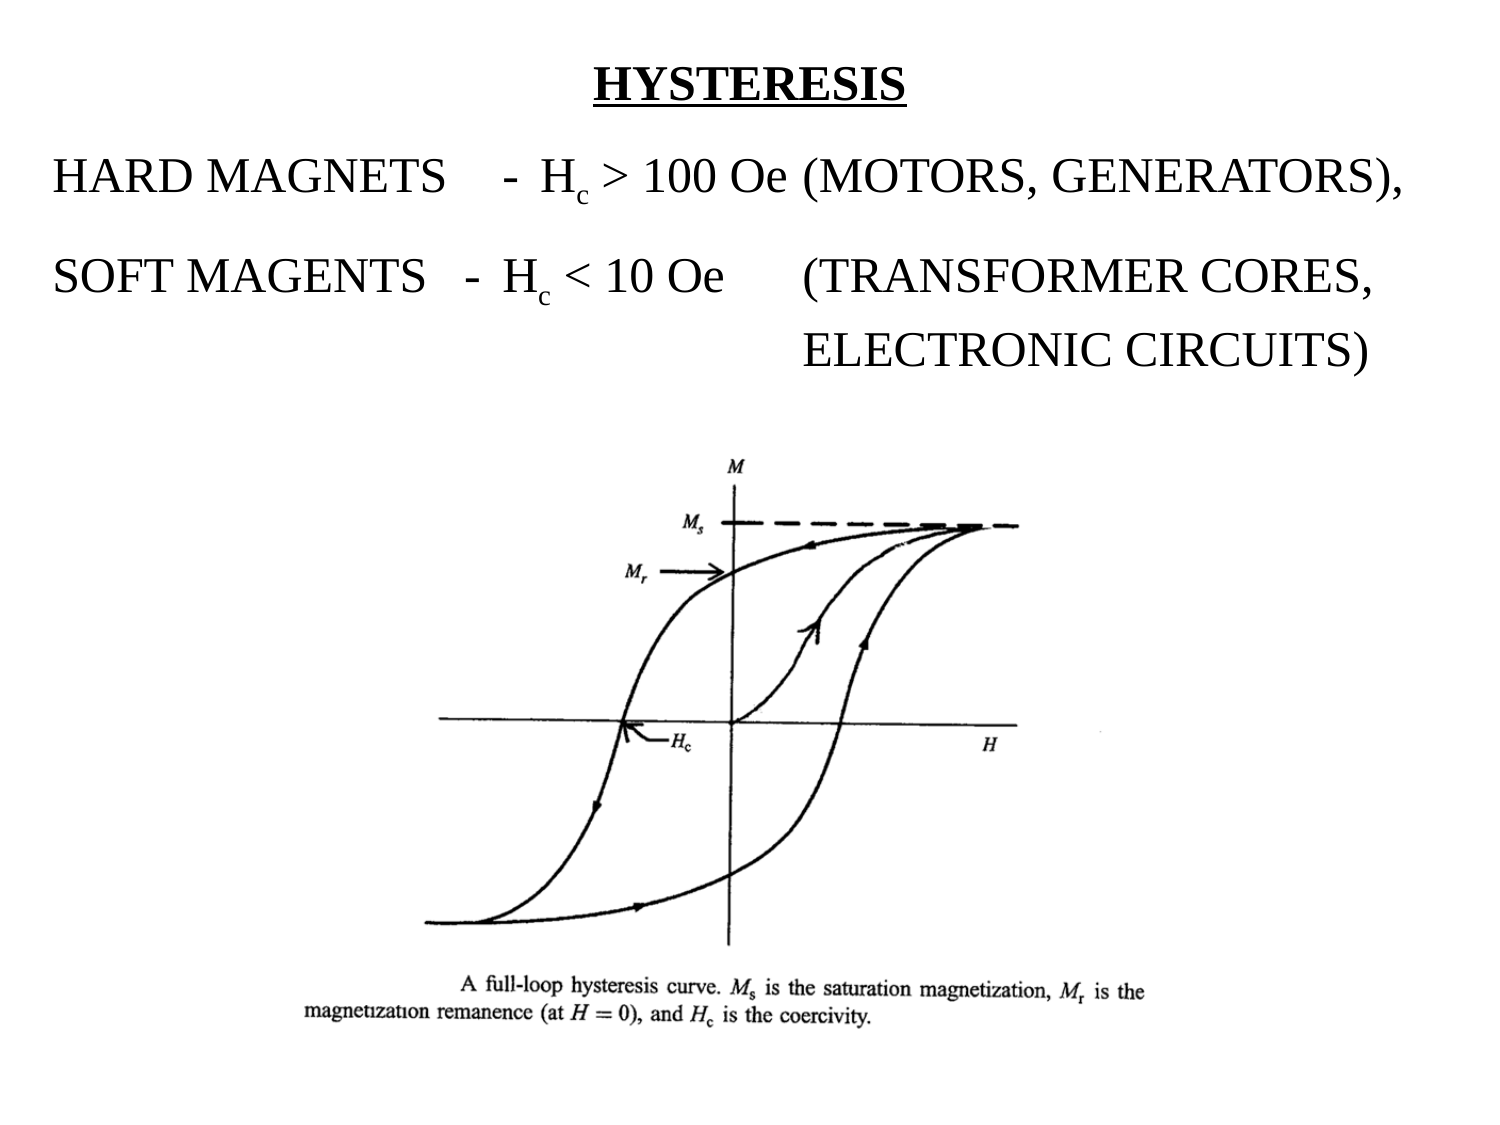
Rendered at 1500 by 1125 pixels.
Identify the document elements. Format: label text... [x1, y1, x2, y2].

picture [280, 443, 1162, 1114]
text_box HYSTERESIS HARD MAGNETS - Hc > 100 Oe (MOTORS, GENERATORS), SOFT MAGENTS - Hc < 10 Oe (TRANSFORMER CORES, ELECTRONIC CIRCUITS) [37, 37, 1463, 385]
